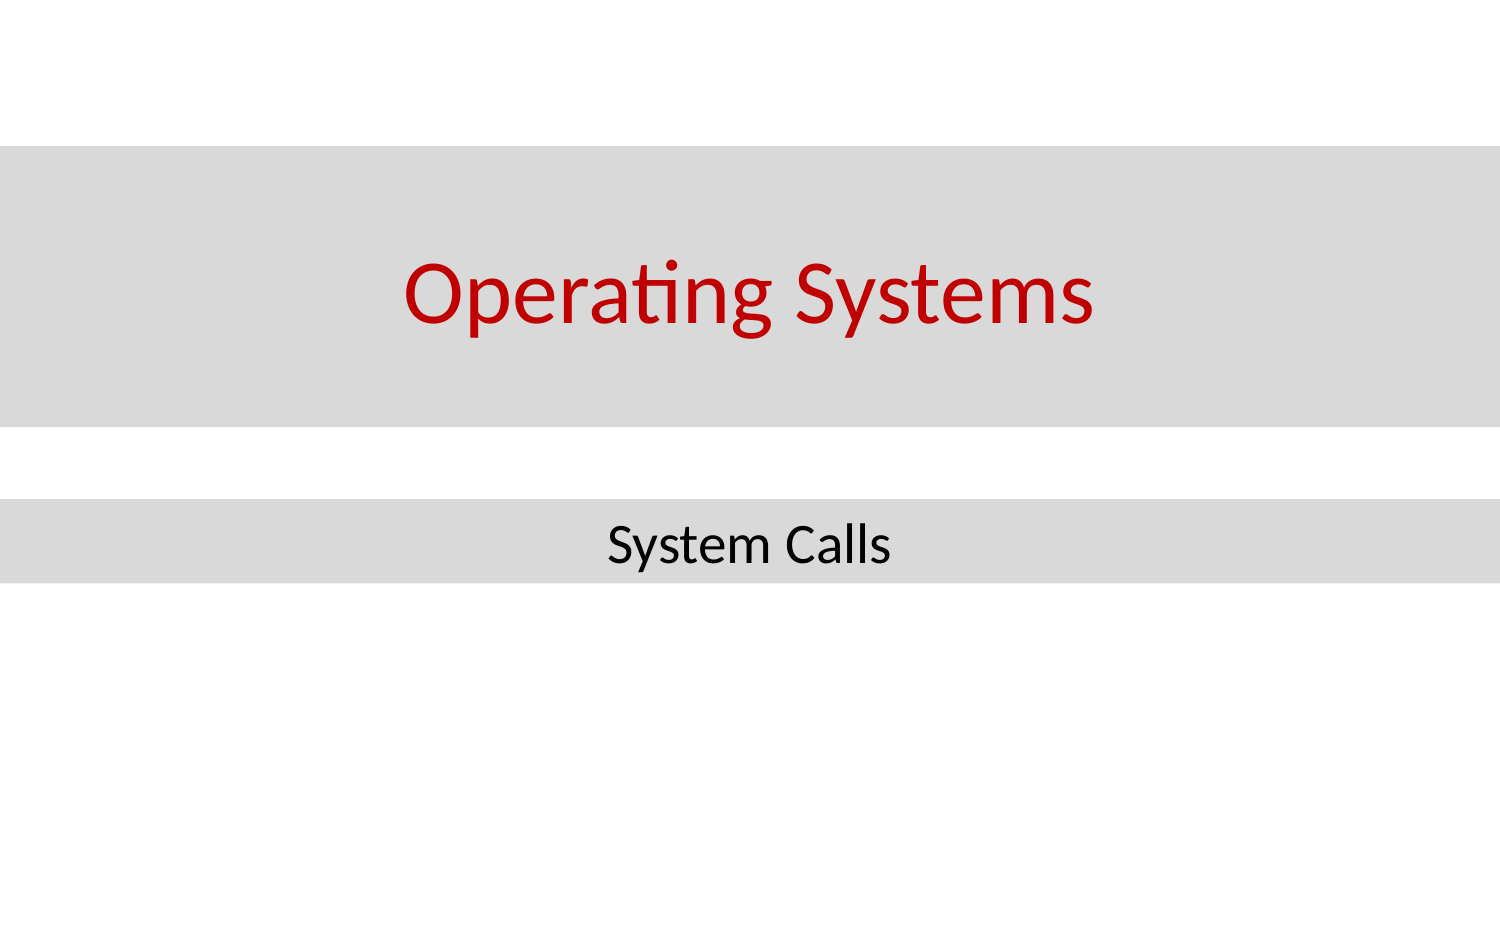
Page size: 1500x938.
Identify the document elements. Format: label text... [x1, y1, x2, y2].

title Operating Systems [0, 145, 1500, 428]
subtitle System Calls [0, 499, 1500, 584]
